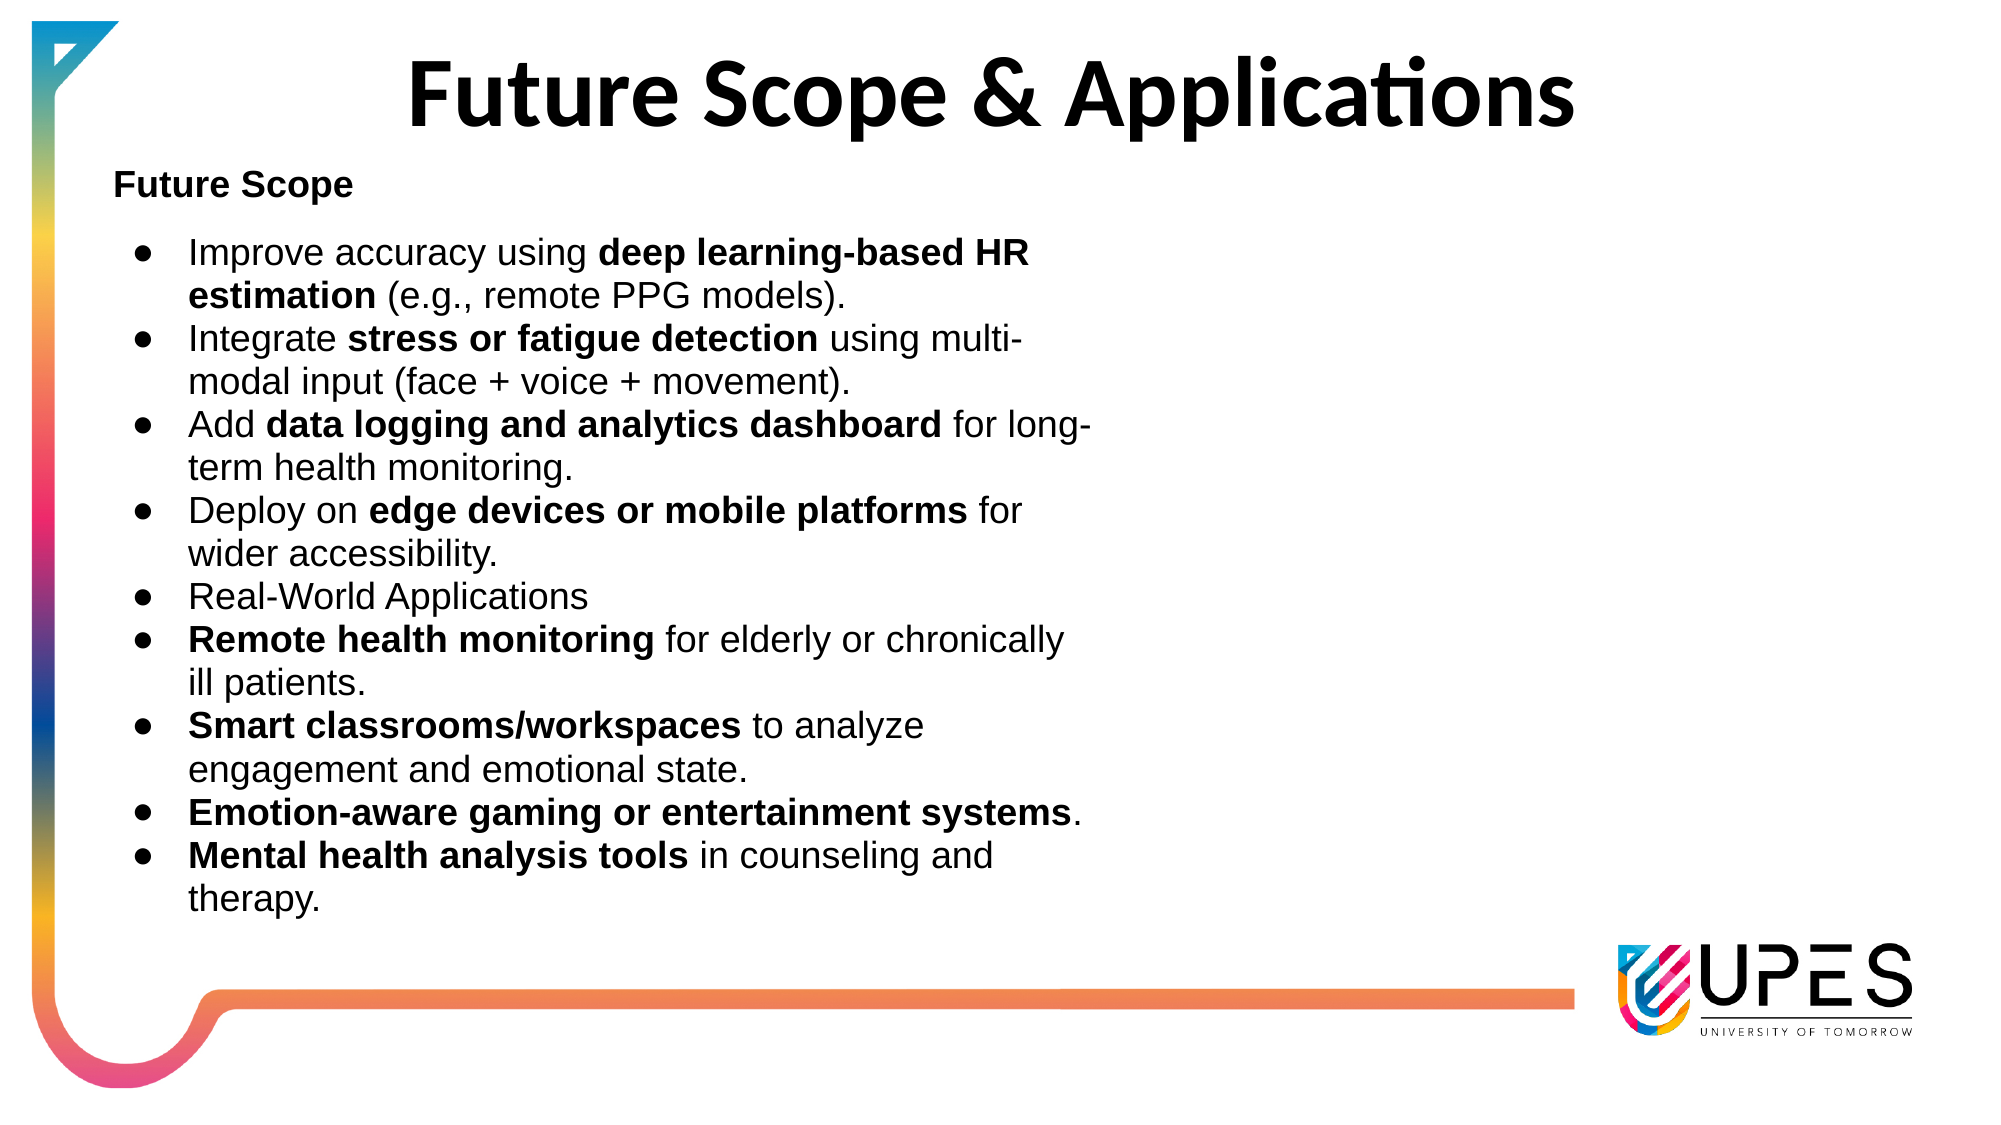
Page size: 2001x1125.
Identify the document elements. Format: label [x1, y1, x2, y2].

list [0, 0, 1993, 1114]
